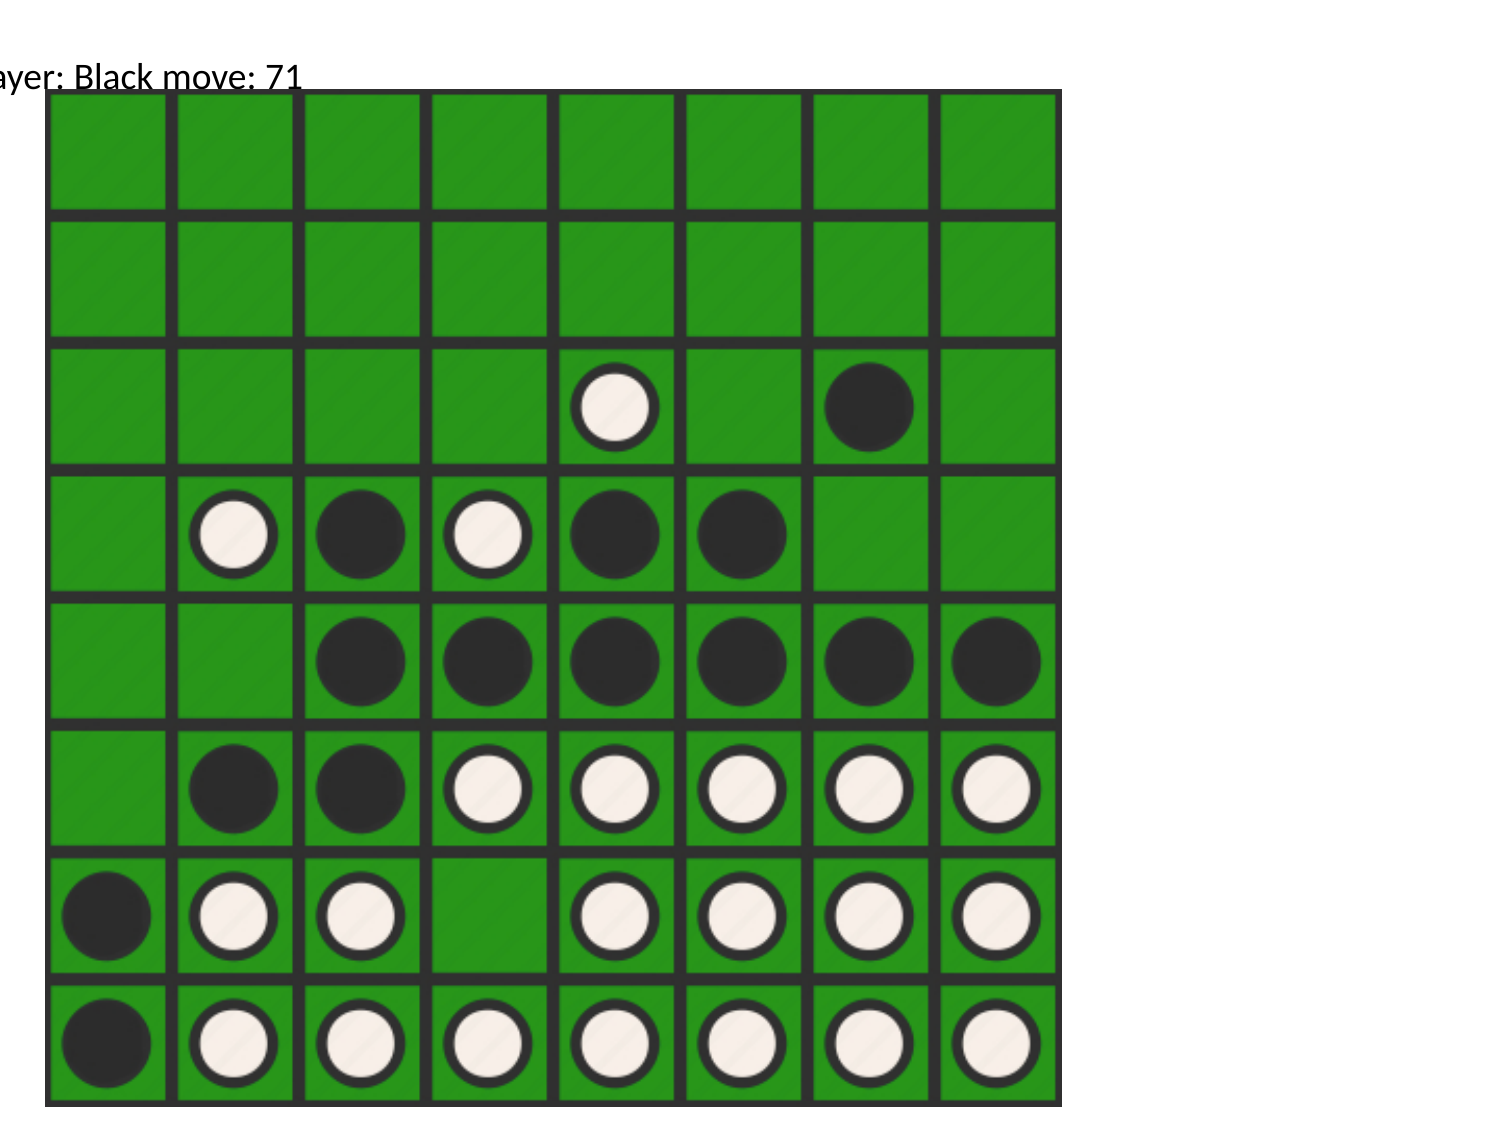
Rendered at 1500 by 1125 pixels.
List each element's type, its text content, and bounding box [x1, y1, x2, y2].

text_box turn: 31 player: Black move: 71 [0, 44, 319, 105]
picture [44, 89, 1062, 1107]
